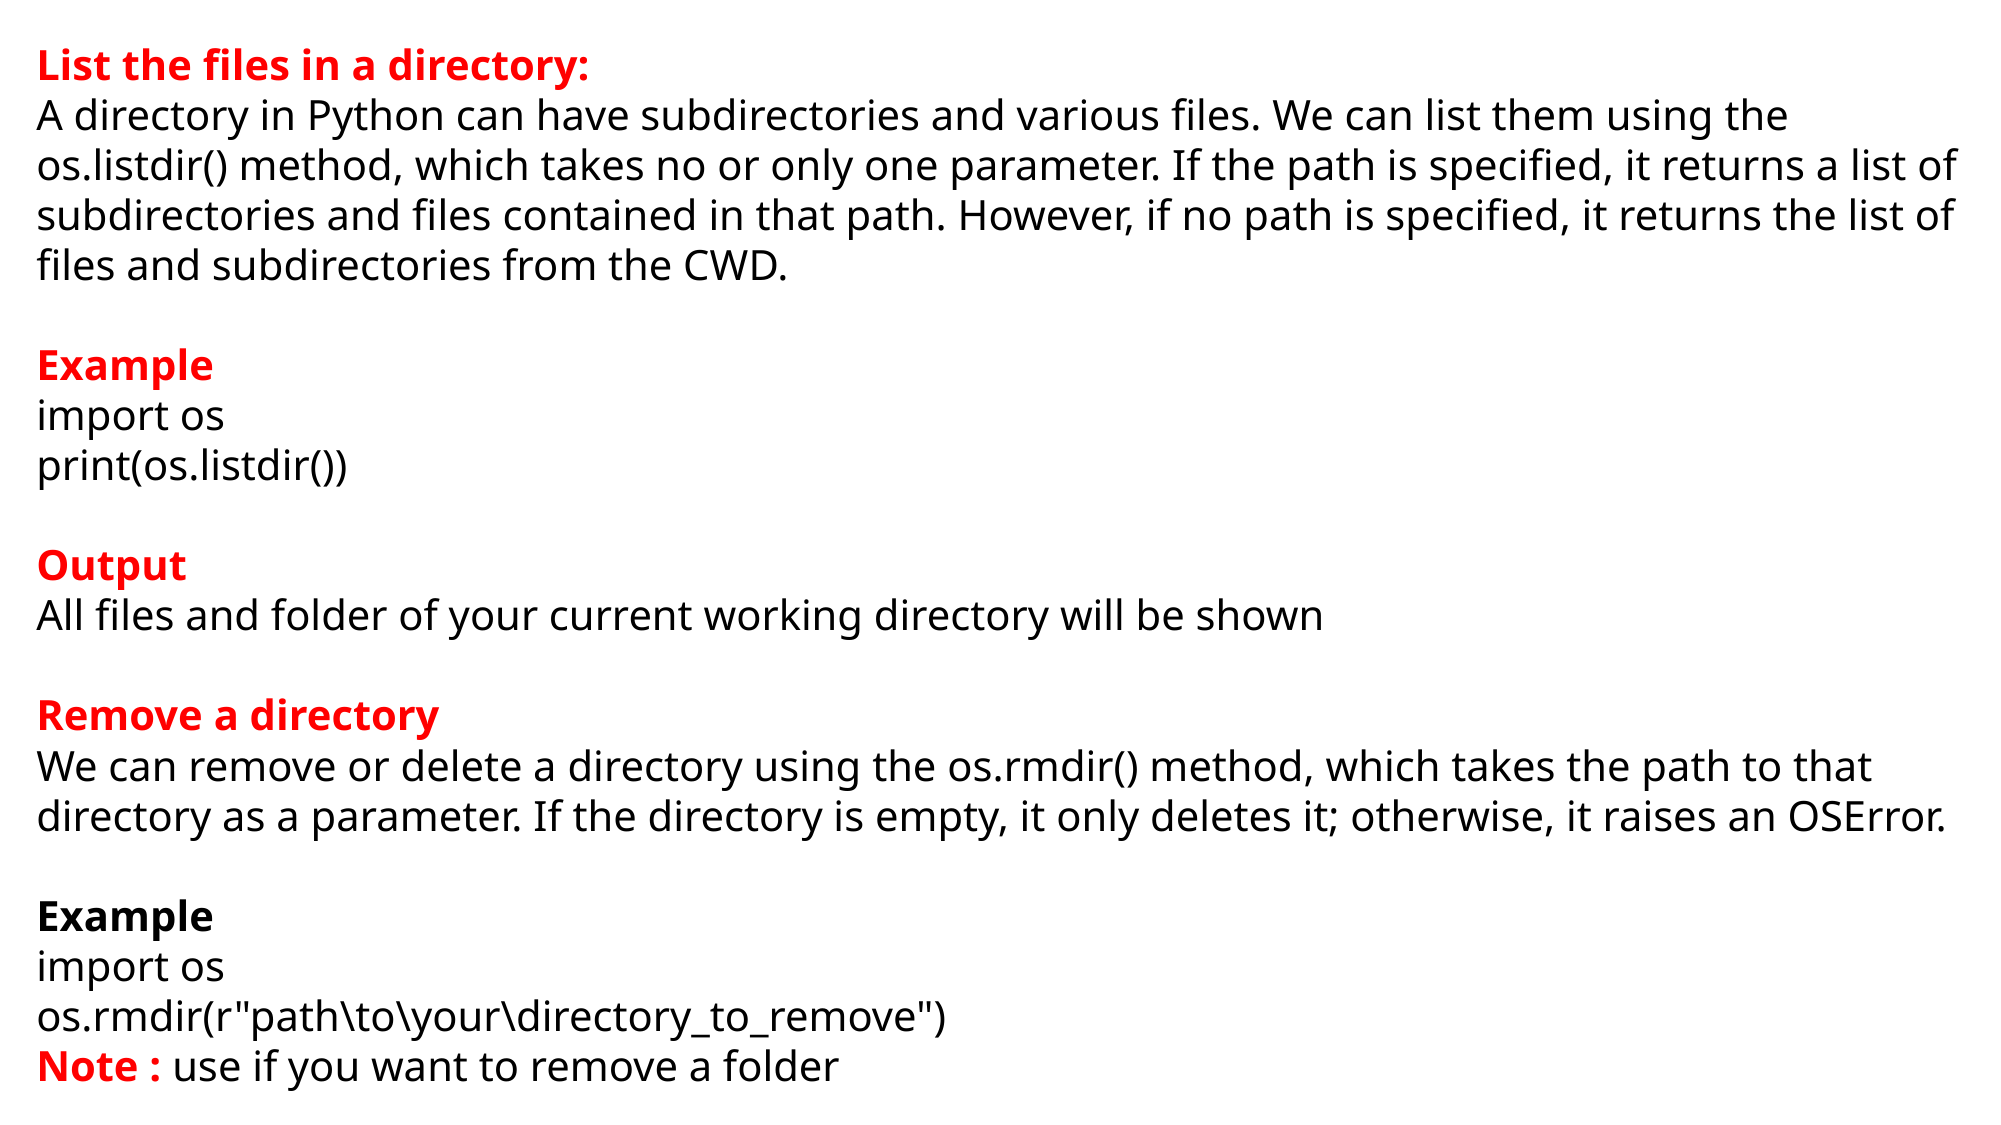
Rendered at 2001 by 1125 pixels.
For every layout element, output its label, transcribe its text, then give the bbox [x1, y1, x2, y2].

text_box List the files in a directory: A directory in Python can have subdirectories and various files. We can list them using the os.listdir() method, which takes no or only one parameter. If the path is specified, it returns a list of subdirectories and files contained in that path. However, if no path is specified, it returns the list of files and subdirectories from the CWD. Example import os print(os.listdir()) Output All files and folder of your current working directory will be shown Remove a directory We can remove or delete a directory using the os.rmdir() method, which takes the path to that directory as a parameter. If the directory is empty, it only deletes it; otherwise, it raises an OSError. Example import os os.rmdir(r"path\to\your\directory_to_remove") Note : use if you want to remove a folder [21, 31, 1979, 1097]
